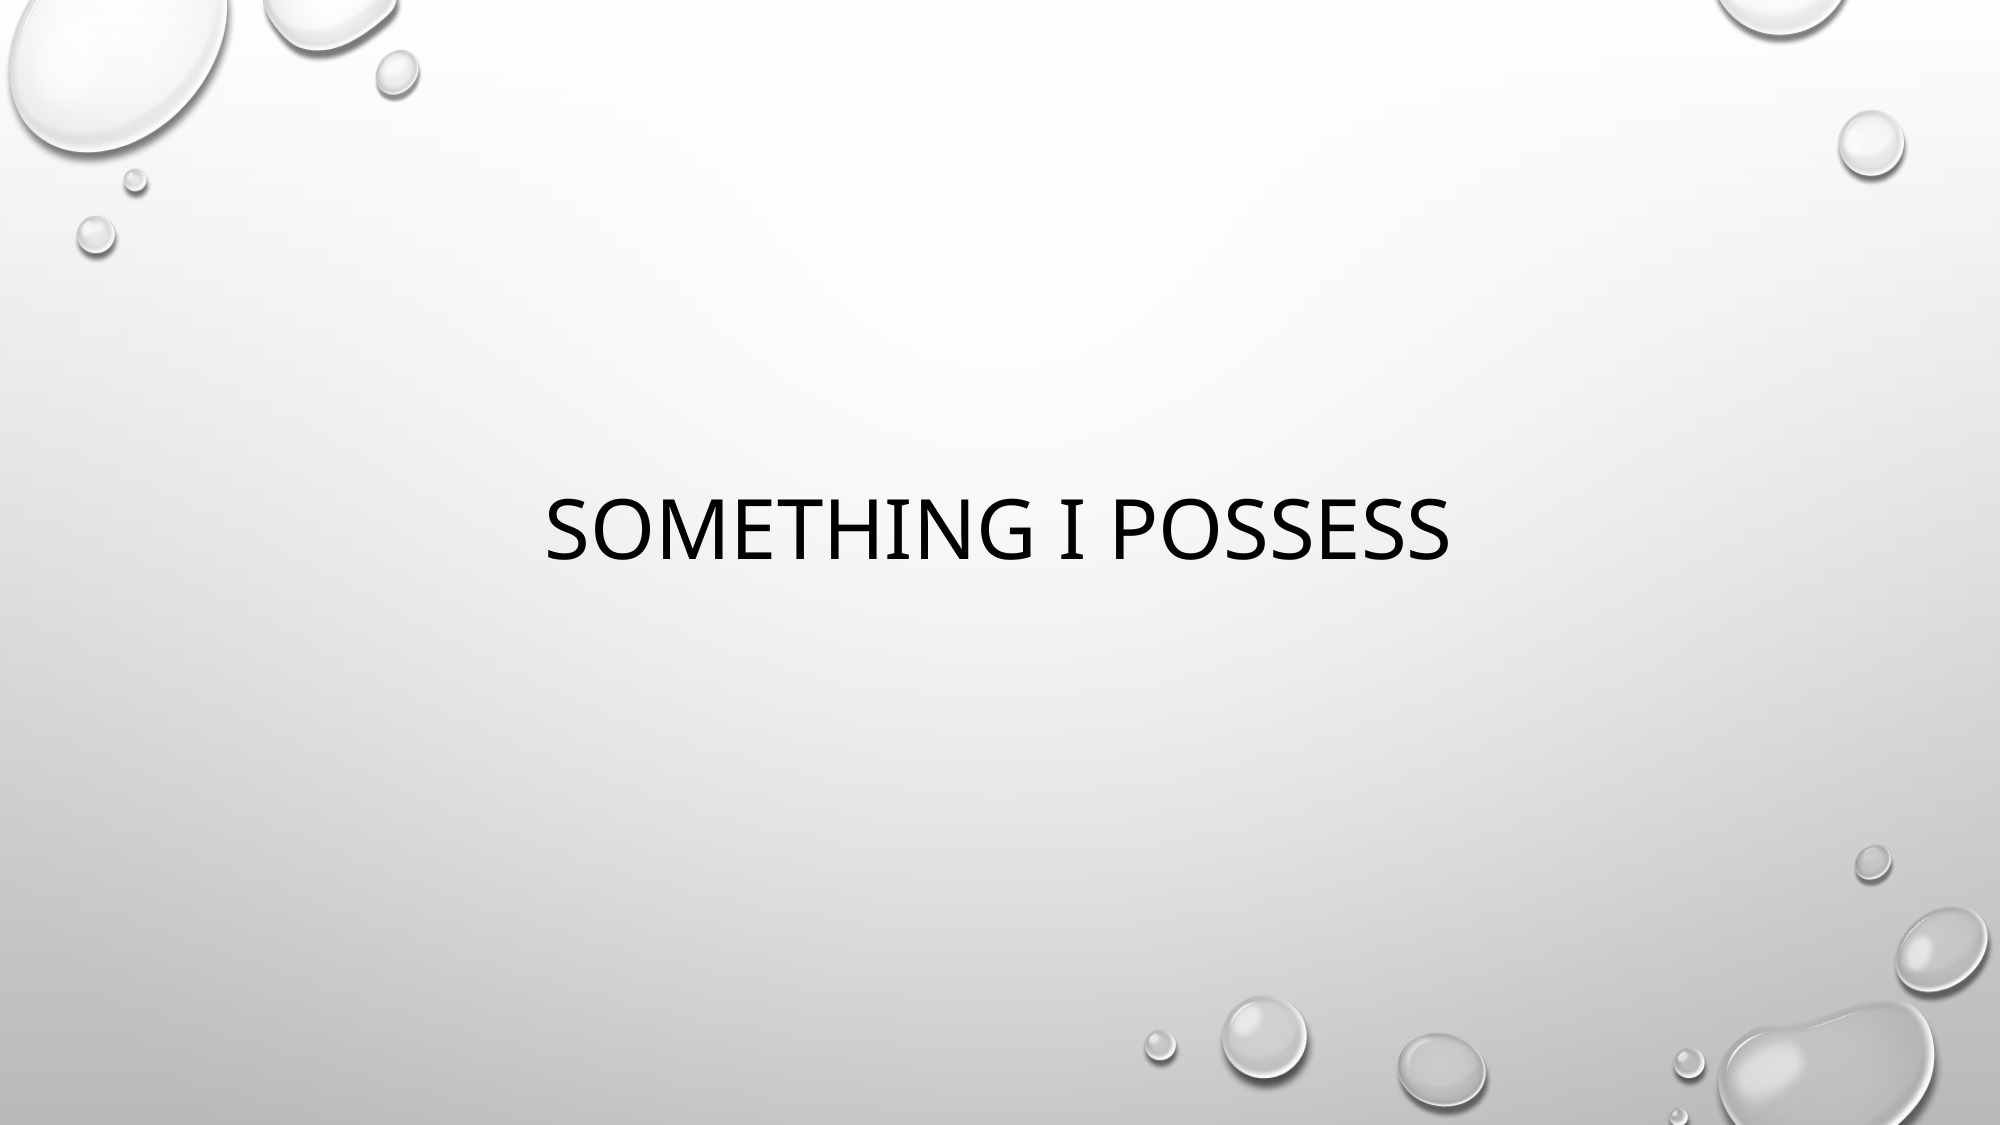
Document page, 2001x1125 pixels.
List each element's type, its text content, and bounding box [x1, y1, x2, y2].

picture [0, 0, 2000, 1125]
title Something I possess [149, 135, 1848, 585]
